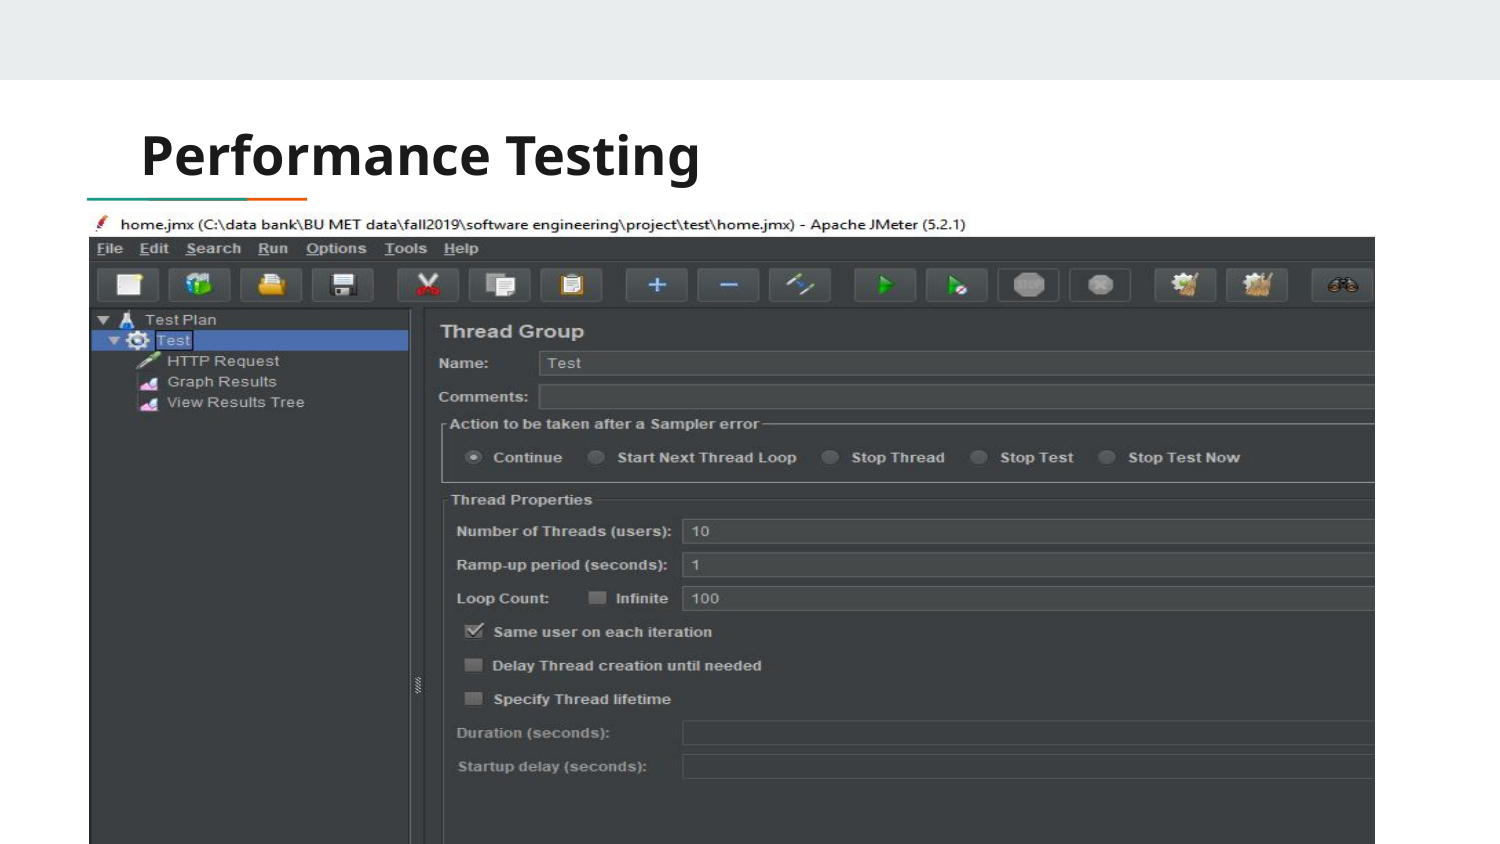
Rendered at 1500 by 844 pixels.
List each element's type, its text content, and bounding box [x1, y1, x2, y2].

picture [89, 212, 1375, 844]
title Performance Testing [125, 106, 916, 188]
